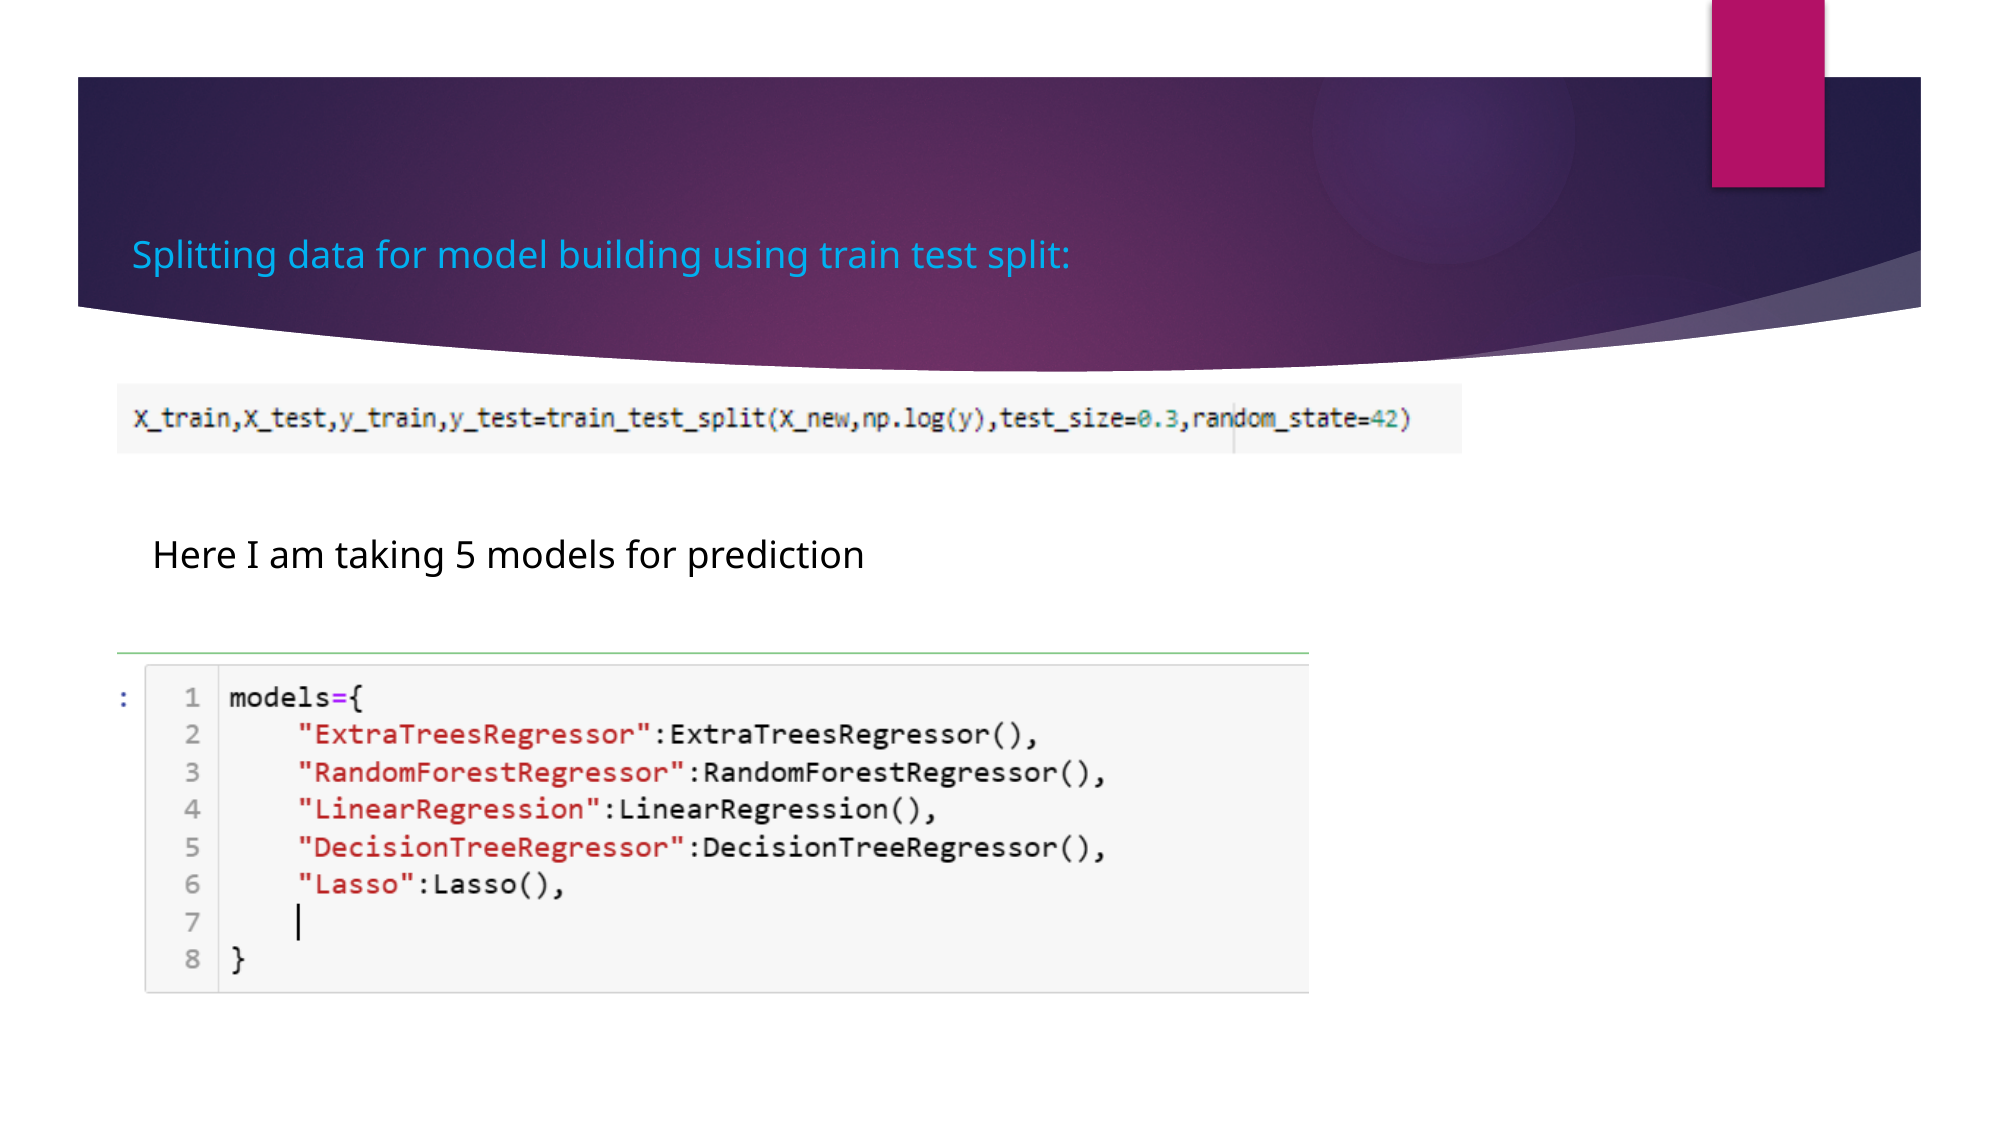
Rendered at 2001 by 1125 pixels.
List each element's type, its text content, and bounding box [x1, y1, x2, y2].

text_box Splitting data for model building using train test split: [117, 223, 1757, 284]
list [116, 382, 1463, 459]
text_box Here I am taking 5 models for prediction [137, 478, 1436, 584]
picture [116, 638, 1310, 1001]
